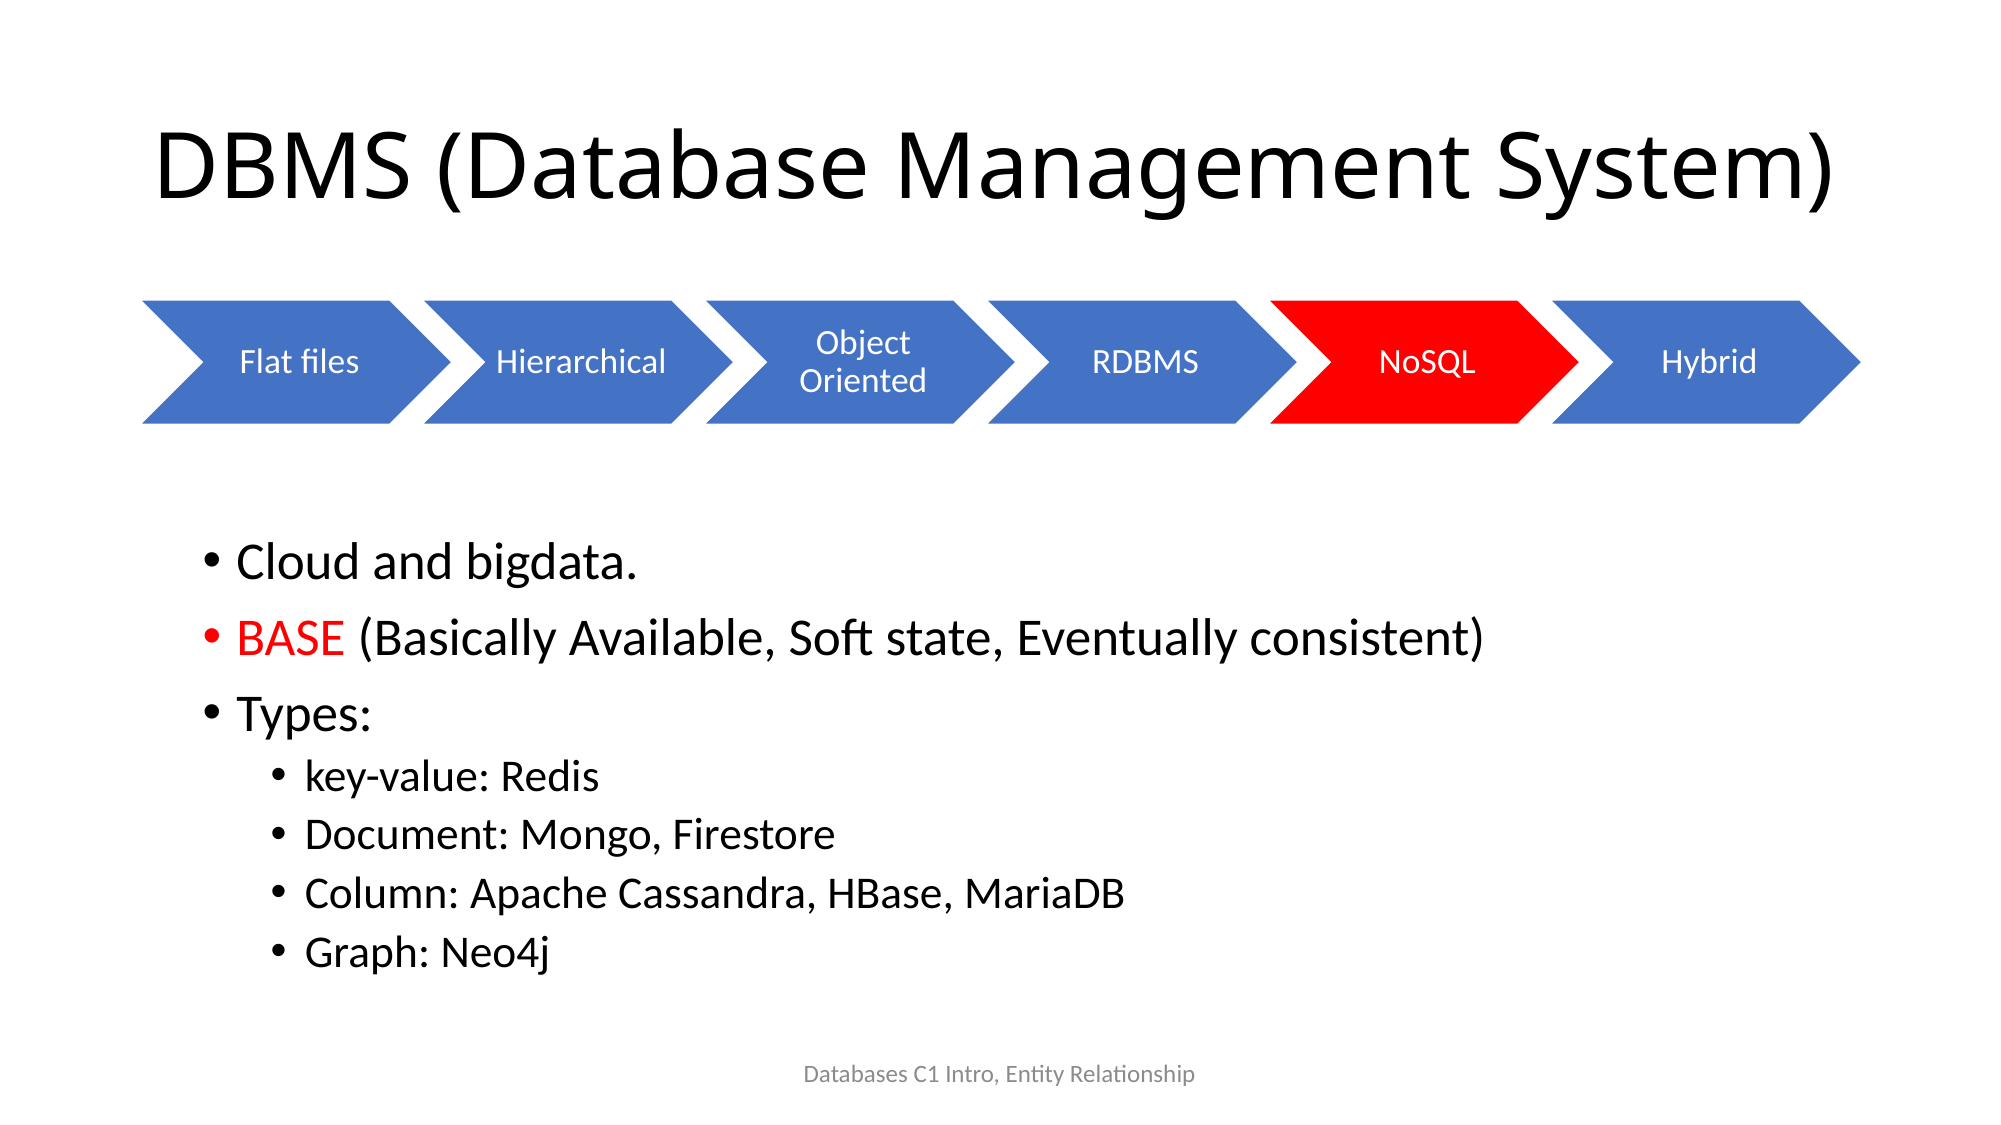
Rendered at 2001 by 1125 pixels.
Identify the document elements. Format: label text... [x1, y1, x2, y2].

footer Databases C1 Intro, Entity Relationship [662, 1042, 1338, 1103]
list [137, 299, 1863, 1014]
text_box Cloud and bigdata. BASE (Basically Available, Soft state, Eventually consistent) Types: key-value: Redis Document: Mongo, Firestore Column: Apache Cassandra, HBase, MariaDB Graph: Neo4j [187, 443, 1913, 1064]
title DBMS (Database Management System) [137, 59, 1863, 278]
